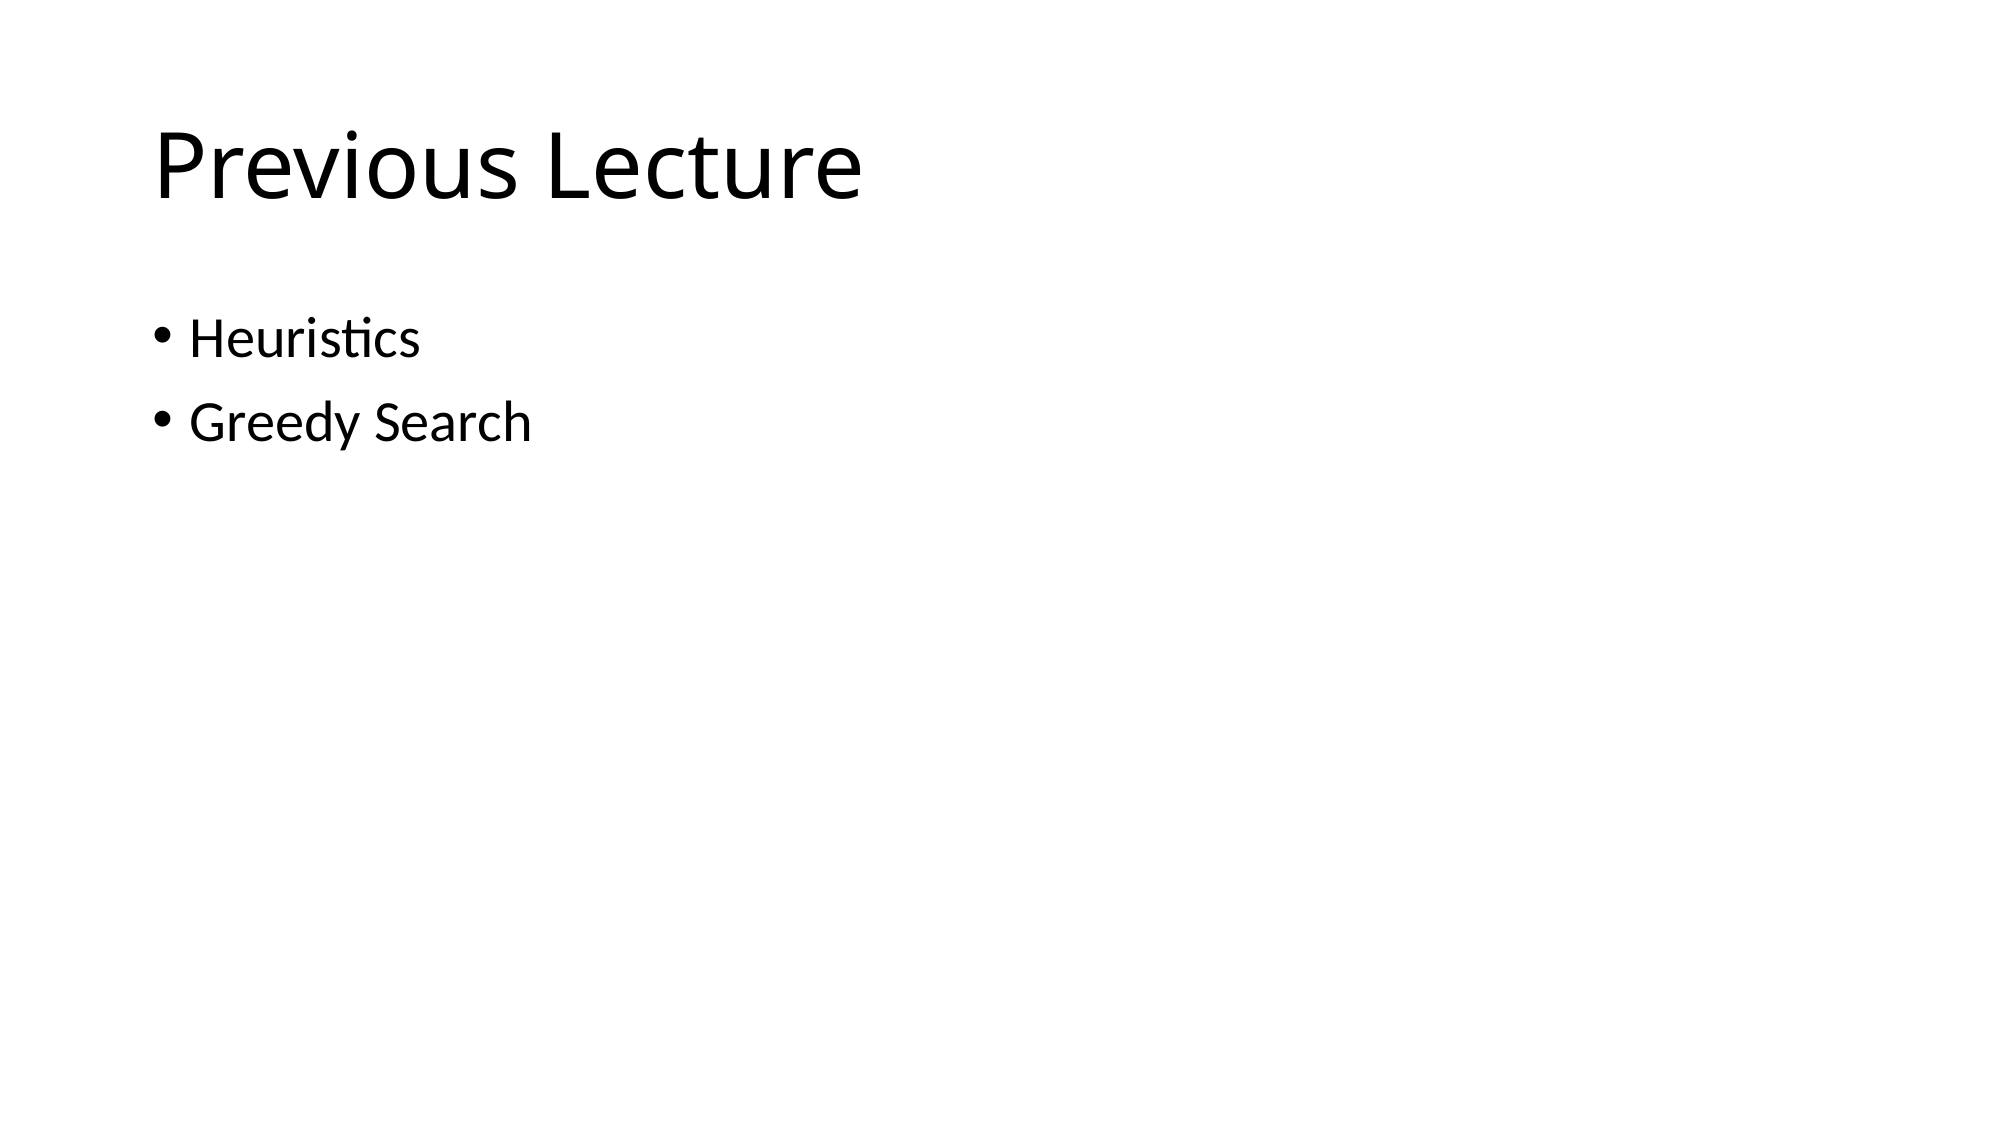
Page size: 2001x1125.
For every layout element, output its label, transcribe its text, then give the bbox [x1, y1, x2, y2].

title Previous Lecture [137, 59, 1863, 278]
list Heuristics Greedy Search [137, 299, 1863, 1014]
